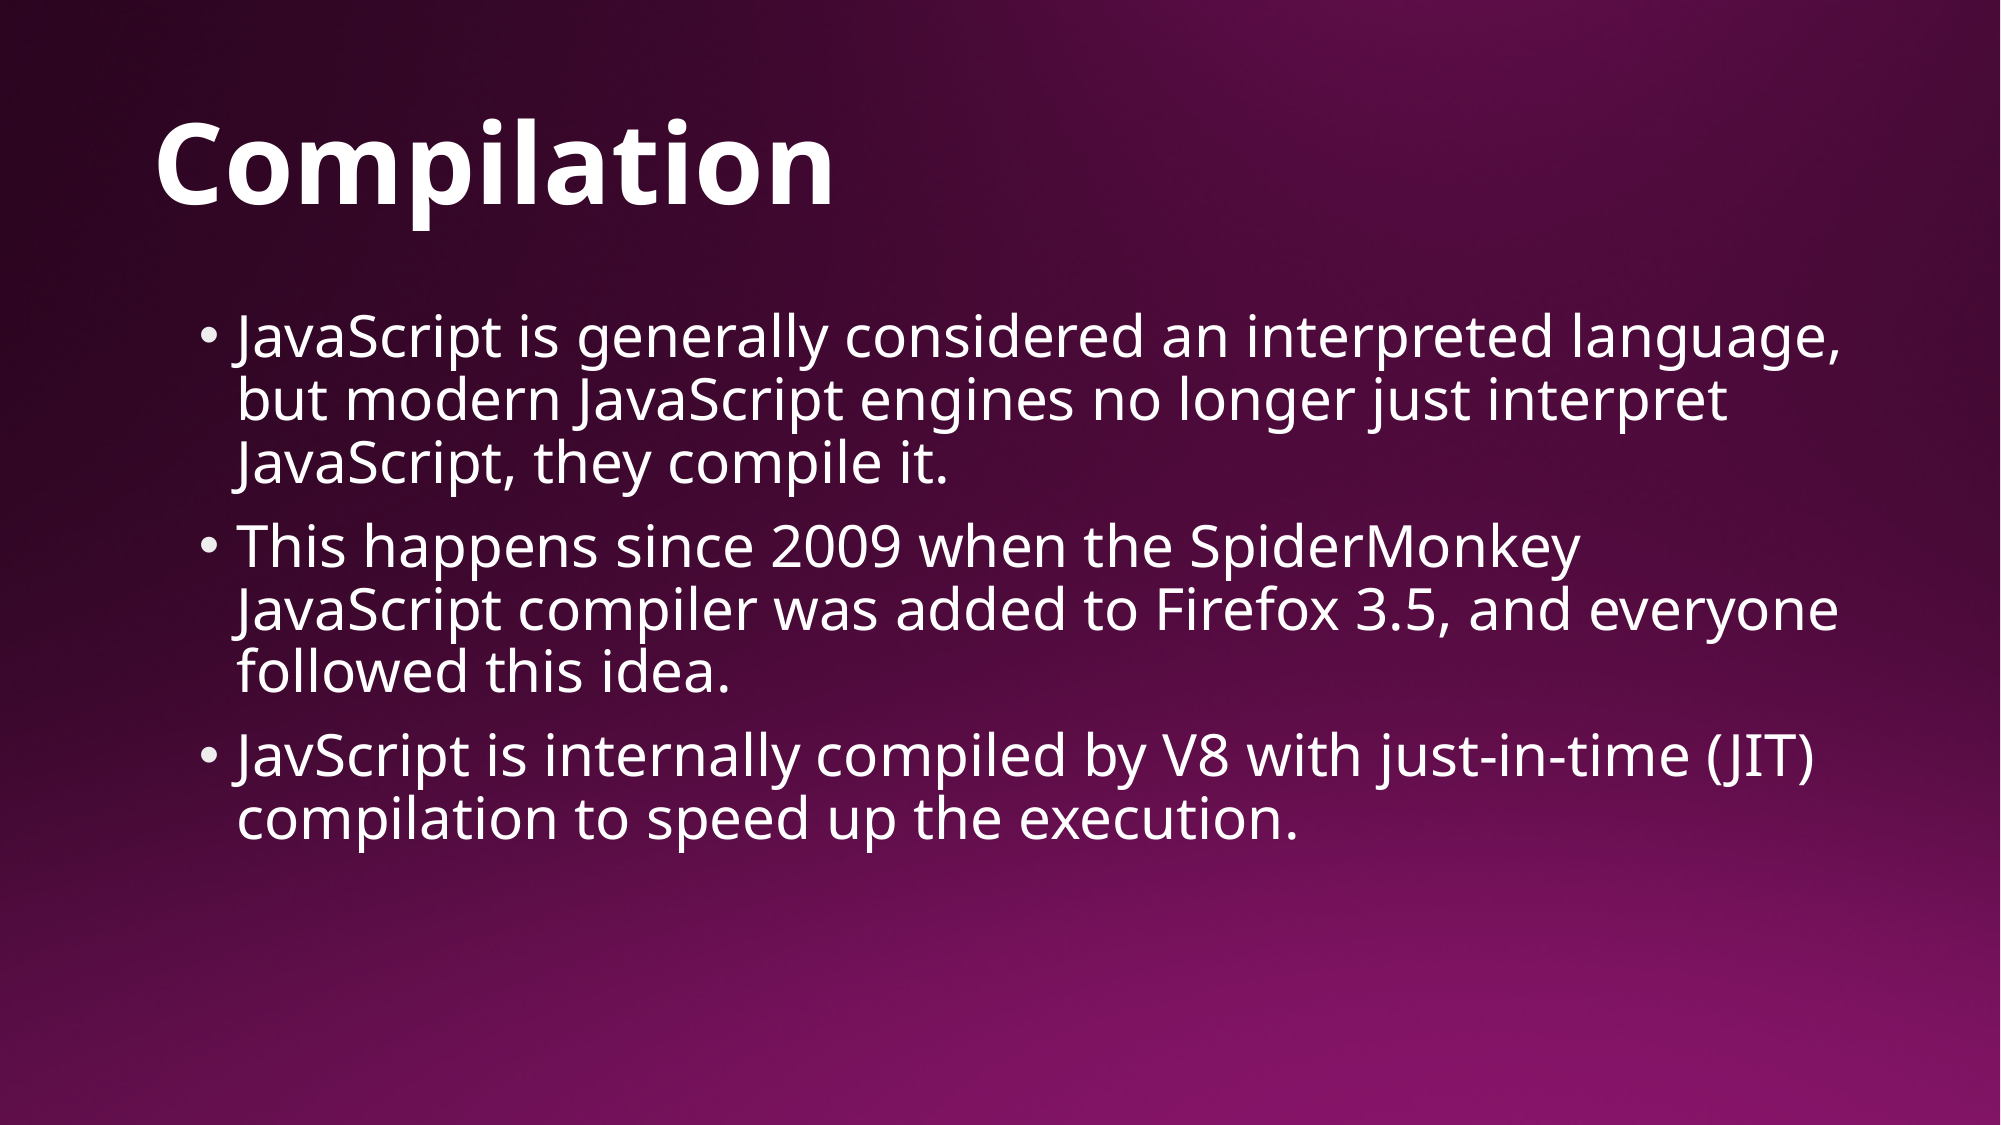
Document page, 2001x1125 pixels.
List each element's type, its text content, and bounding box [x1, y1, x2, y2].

list JavaScript is generally considered an interpreted language, but modern JavaScript engines no longer just interpret JavaScript, they compile it. This happens since 2009 when the SpiderMonkey JavaScript compiler was added to Firefox 3.5, and everyone followed this idea. JavScript is internally compiled by V8 with just-in-time (JIT) compilation to speed up the execution. [183, 299, 1863, 1014]
picture [0, 0, 2001, 1125]
title Compilation [137, 59, 1863, 278]
